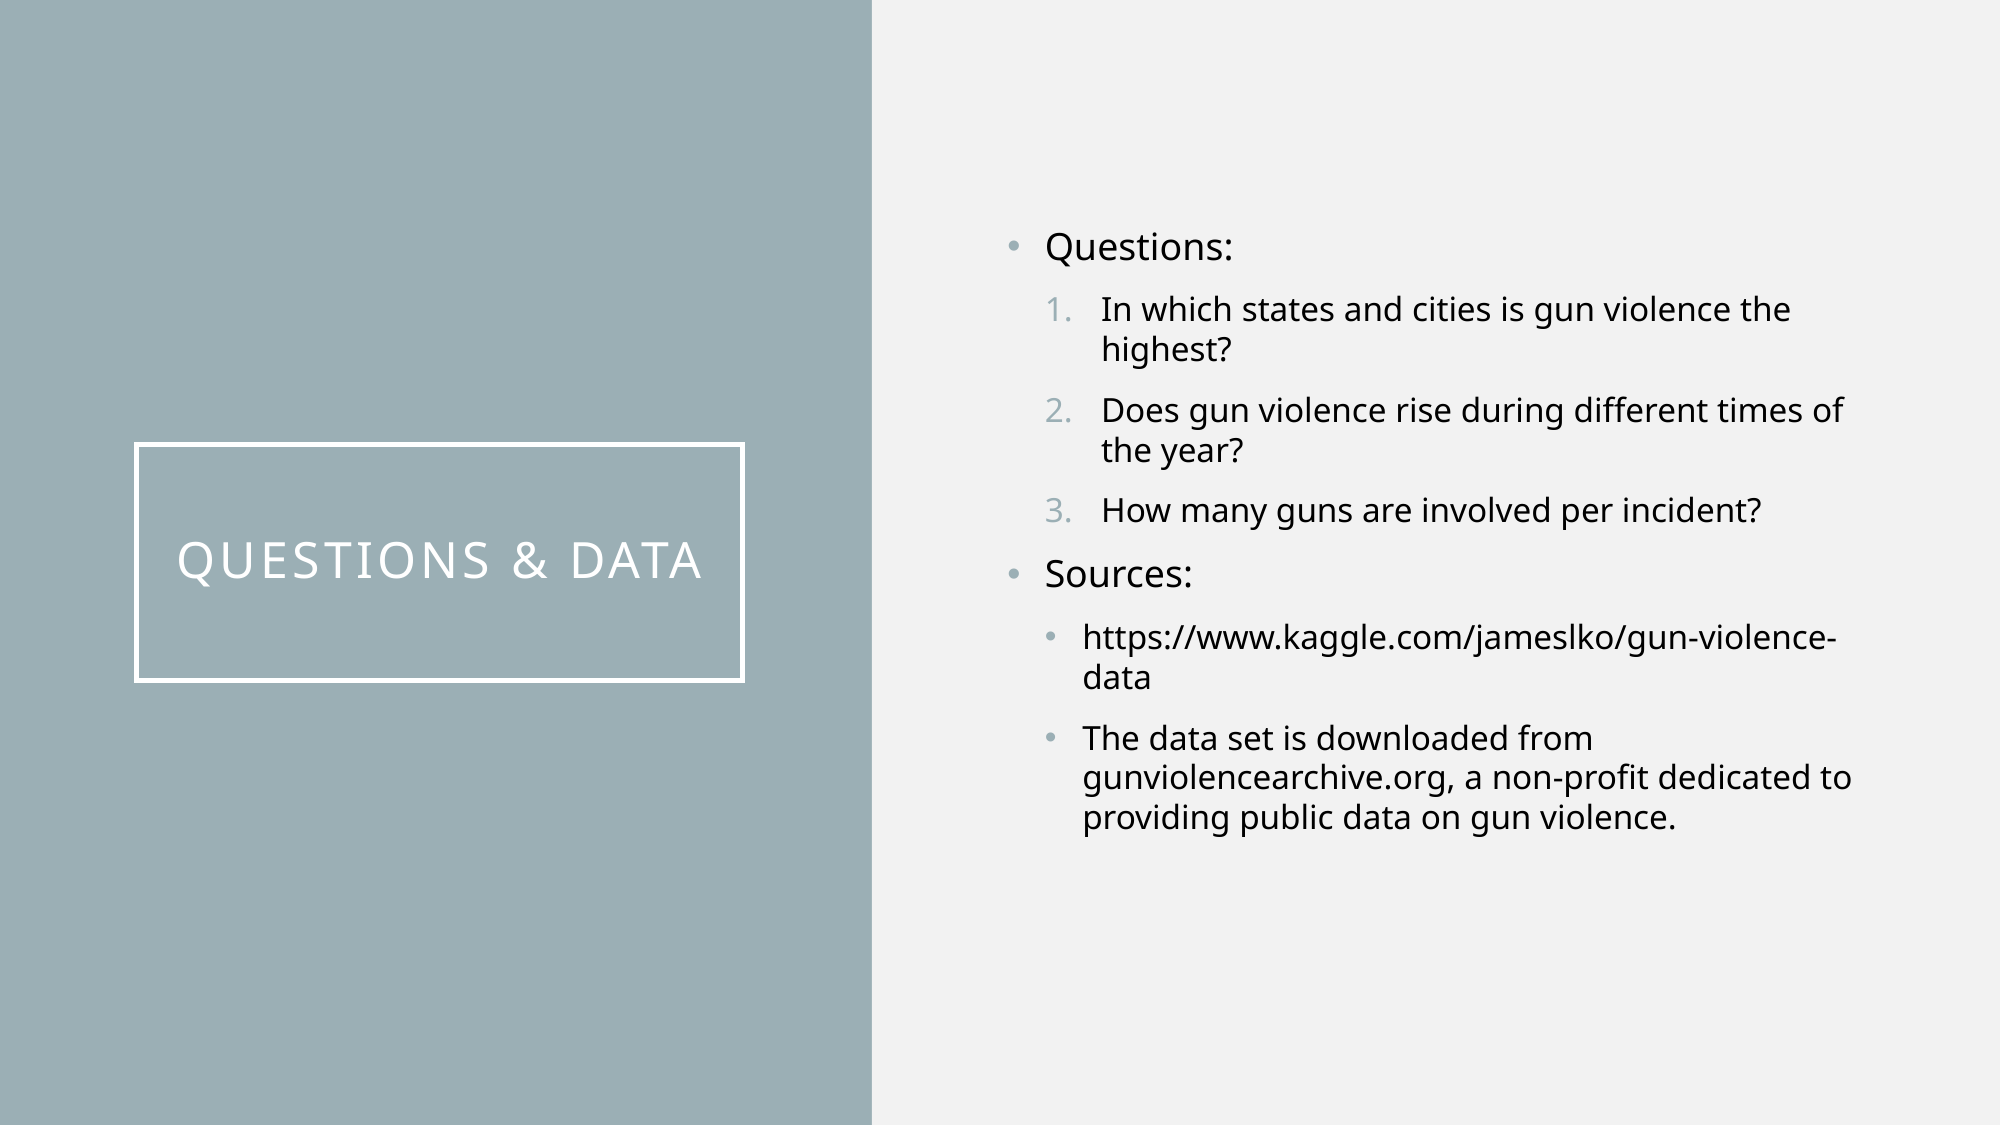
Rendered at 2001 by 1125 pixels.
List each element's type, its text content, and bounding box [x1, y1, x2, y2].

title Questions & Data [134, 442, 745, 683]
list Questions: In which states and cities is gun violence the highest? Does gun violence rise during different times of the year? How many guns are involved per incident? Sources: https://www.kaggle.com/jameslko/gun-violence-data The data set is downloaded from gunviolencearchive.org, a non-profit dedicated to providing public data on gun violence. [992, 131, 1880, 994]
text_box [871, 0, 2000, 1125]
